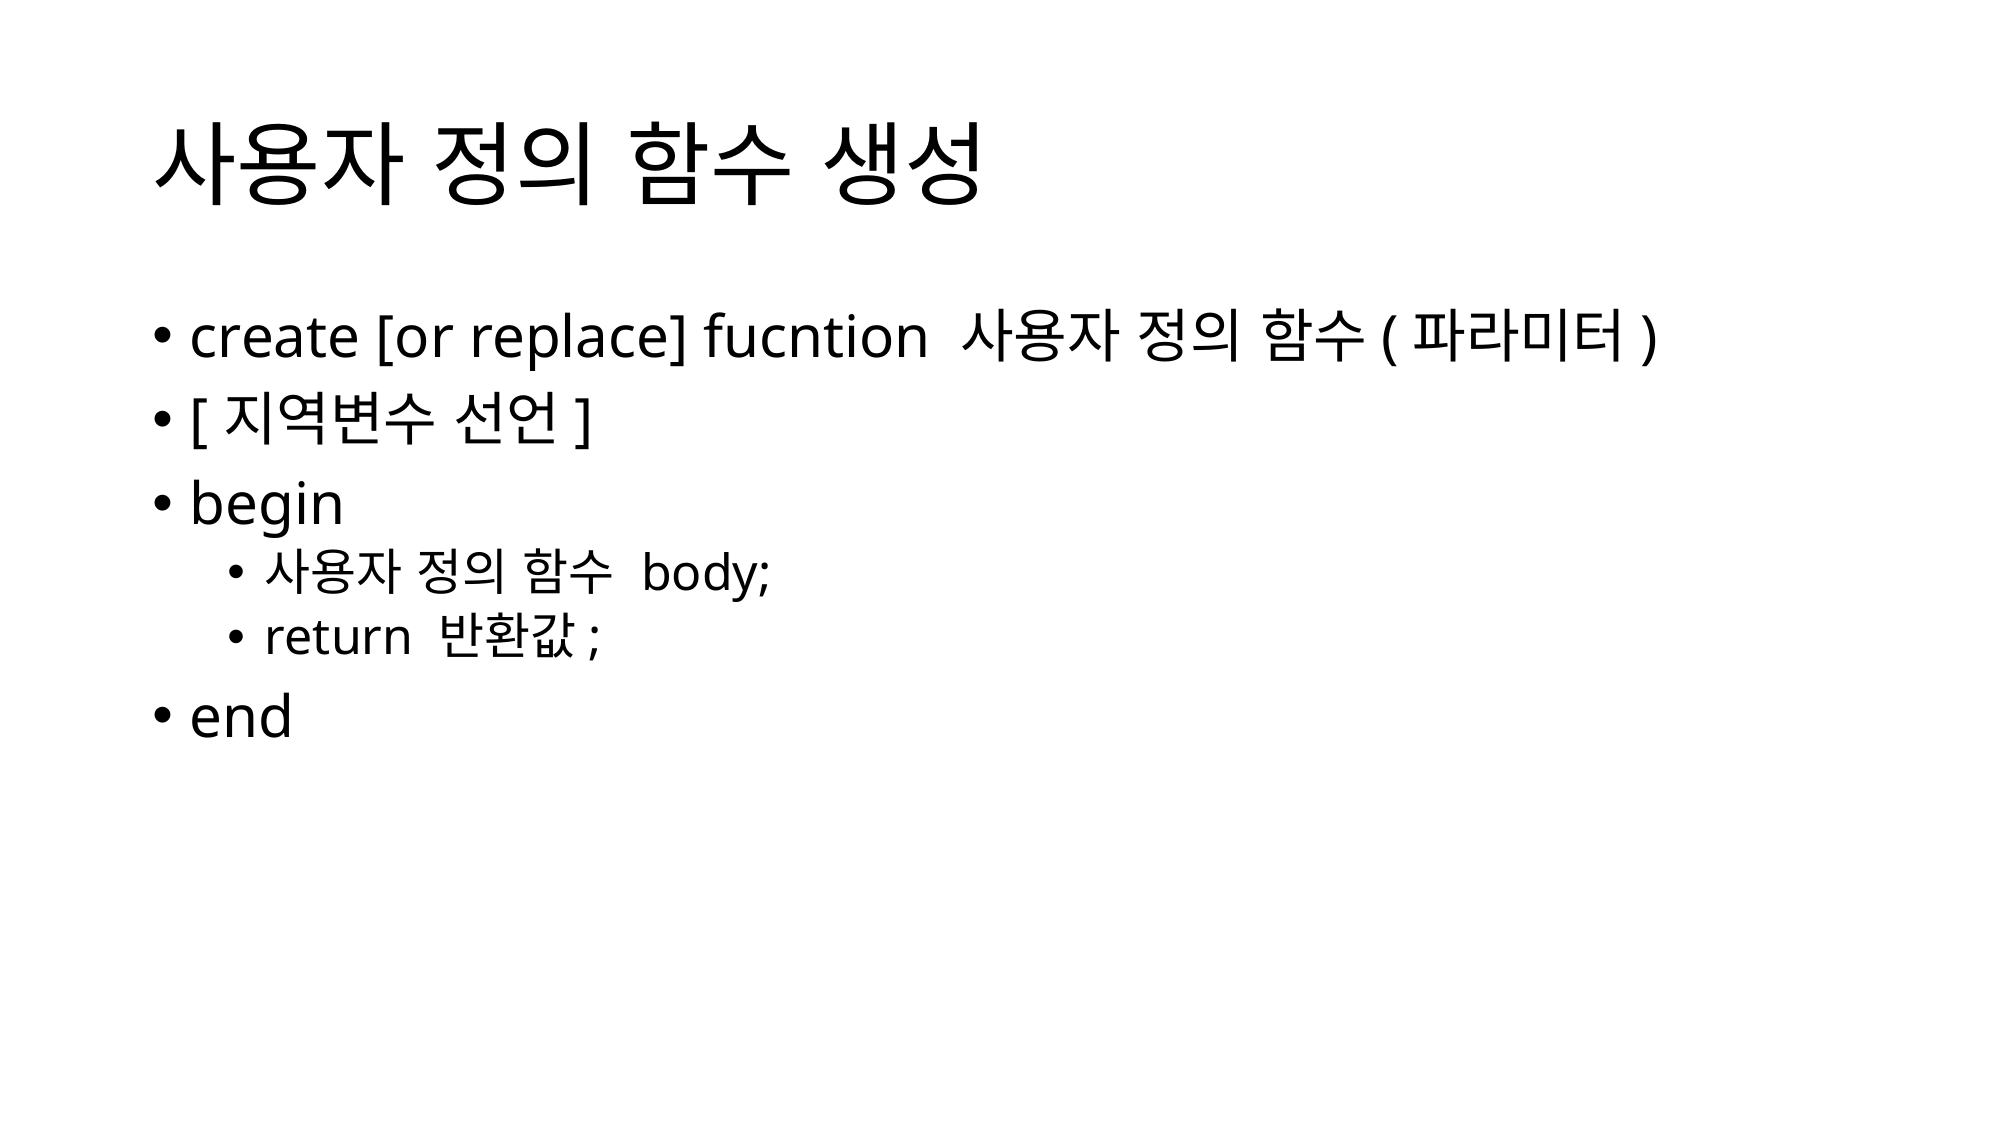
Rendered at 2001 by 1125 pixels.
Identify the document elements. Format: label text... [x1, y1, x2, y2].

list create [or replace] fucntion 사용자 정의 함수(파라미터) [지역변수 선언] begin 사용자 정의 함수 body; return 반환값; end [137, 299, 1863, 1014]
title 사용자 정의 함수 생성 [137, 59, 1863, 278]
